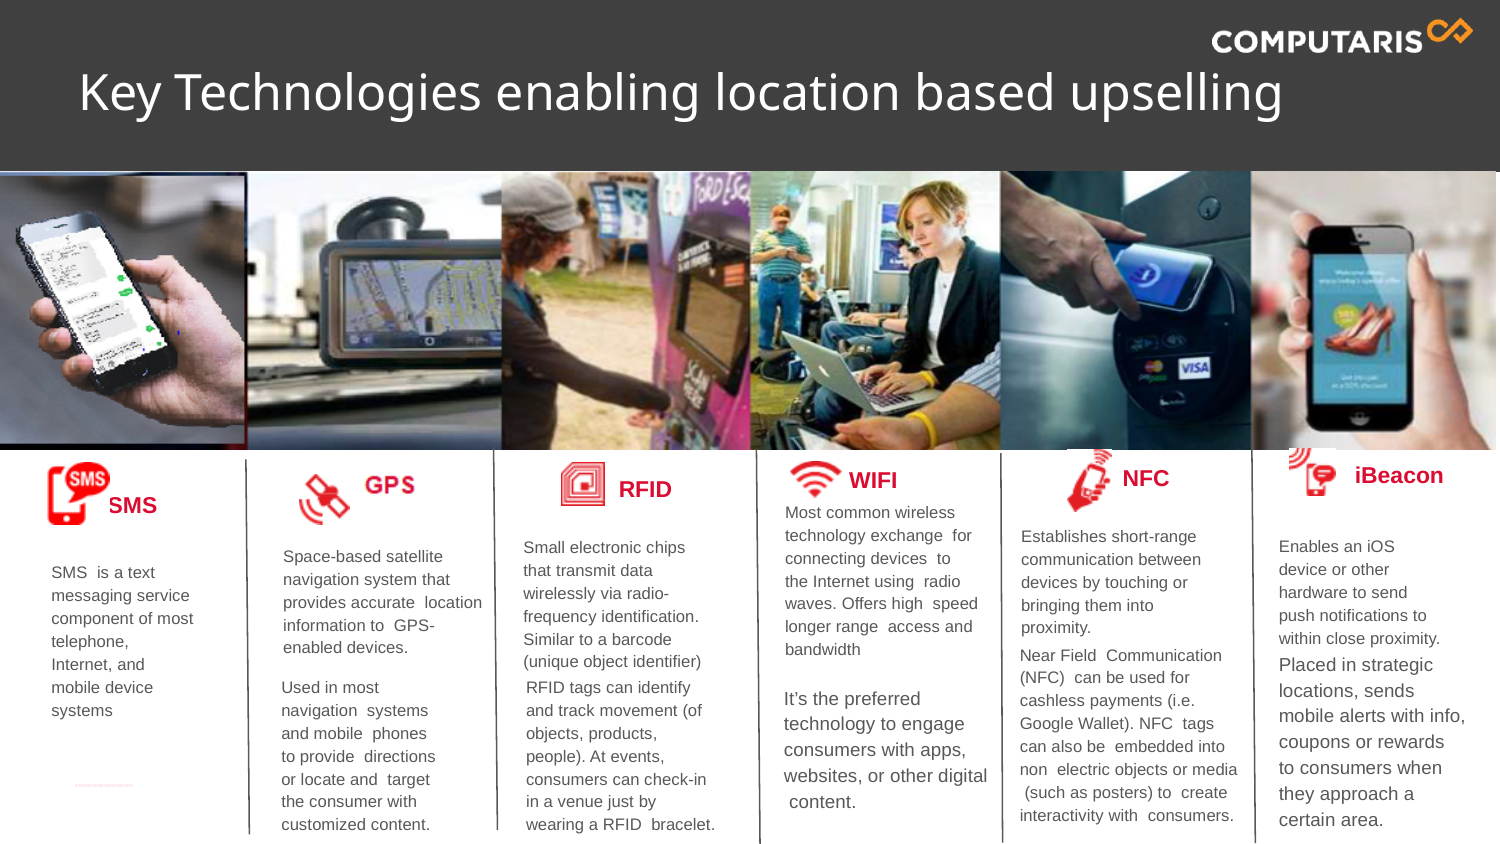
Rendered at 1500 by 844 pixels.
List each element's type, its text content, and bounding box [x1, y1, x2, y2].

text_box RFID [601, 458, 712, 518]
text_box Most common wireless technology exchange for connecting devices to the Internet using radio waves. Offers high speed longer range access and bandwidth [768, 483, 995, 667]
text_box Enables an iOS device or other hardware to send push notifications to within close proximity. [1261, 518, 1469, 634]
list WIFI [832, 458, 954, 483]
text_box SMS [113, 471, 178, 515]
text_box Space-based satellite navigation system that provides accurate location information to GPS-enabled devices. [265, 527, 488, 692]
picture [560, 461, 606, 507]
picture [789, 461, 842, 498]
text_box iBeacon [1341, 451, 1499, 492]
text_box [493, 447, 498, 831]
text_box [245, 459, 250, 835]
text_box It’s the preferred technology to engage consumers with apps, websites, or other digital content. [766, 667, 995, 840]
picture [0, 0, 1500, 512]
text_box Small electronic chips that transmit data wirelessly via radio- frequency identification. Similar to a barcode (unique object identifier) [506, 518, 735, 683]
text_box NFC [1117, 458, 1205, 489]
picture [299, 461, 430, 525]
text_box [756, 448, 761, 844]
text_box SMS is a text messaging service component of most telephone, Internet, and mobile device systems [34, 544, 212, 700]
text_box Near Field Communication (NFC) can be used for cashless payments (i.e. Google Wallet). NFC tags can also be embedded into non electric objects or media (such as posters) to create interactivity with consumers. [1008, 626, 1246, 843]
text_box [1251, 449, 1256, 844]
text_box Placed in strategic locations, sends mobile alerts with info, coupons or rewards to consumers when they approach a certain area. [1261, 634, 1490, 844]
text_box RFID tags can identify and track movement (of objects, products, people). At events, consumers can check-in in a venue just by wearing a RFID bracelet. [508, 658, 737, 844]
text_box Establishes short-range communication between devices by touching or bringing them into proximity. [1008, 507, 1233, 626]
picture [46, 461, 110, 525]
text_box Used in most navigation systems and mobile phones to provide directions or locate and target the consumer with customized content. [264, 658, 454, 844]
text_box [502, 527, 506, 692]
